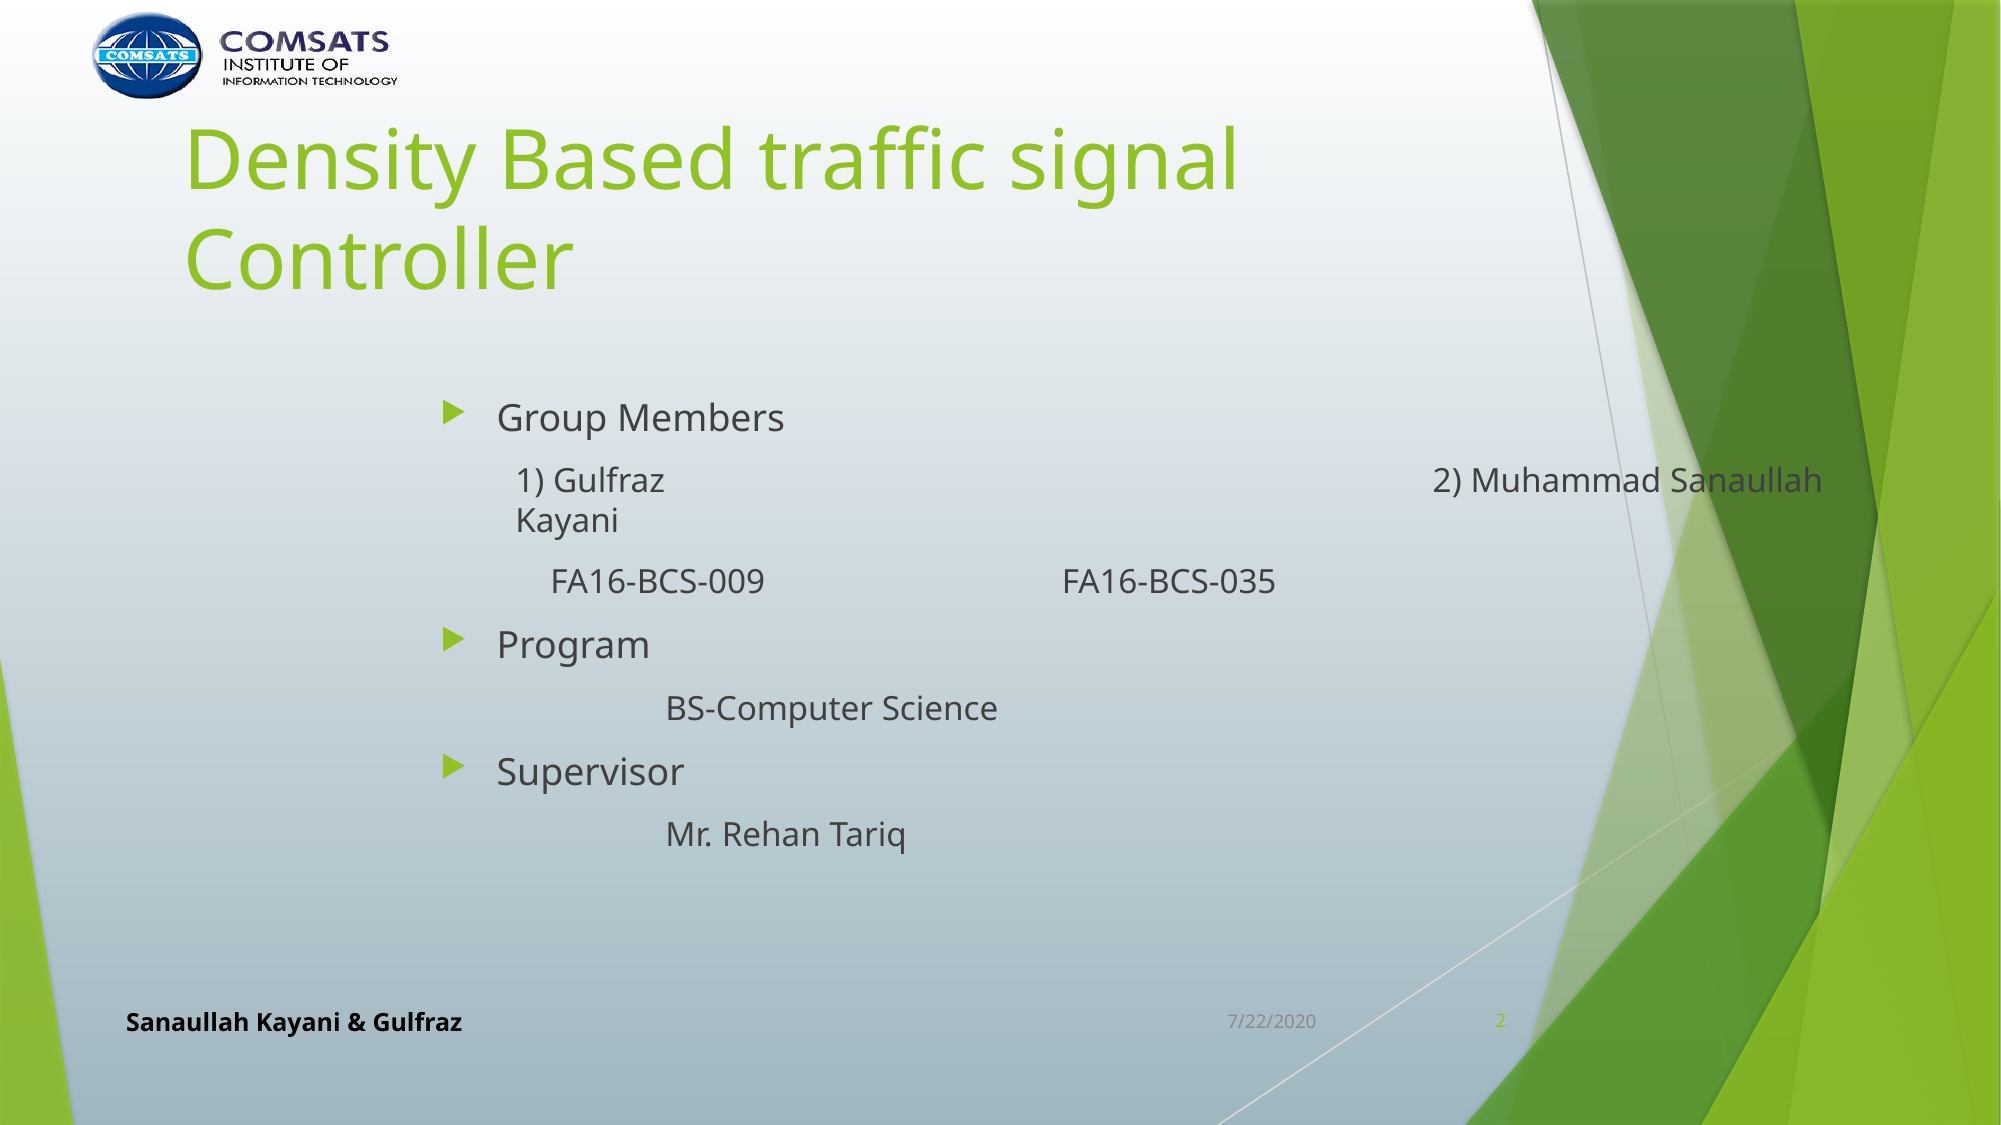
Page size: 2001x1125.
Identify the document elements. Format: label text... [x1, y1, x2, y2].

footer Sanaullah Kayani & Gulfraz [111, 991, 1145, 1051]
slide_number 2 [1409, 991, 1522, 1051]
picture [86, 9, 425, 100]
title Density Based traffic signal Controller [168, 98, 1581, 317]
list Group Members 1) Gulfraz 2) Muhammad Sanaullah Kayani FA16-BCS-009 FA16-BCS-035 Program BS-Computer Science Supervisor Mr. Rehan Tariq [425, 385, 1888, 1006]
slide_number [1181, 991, 1332, 1051]
